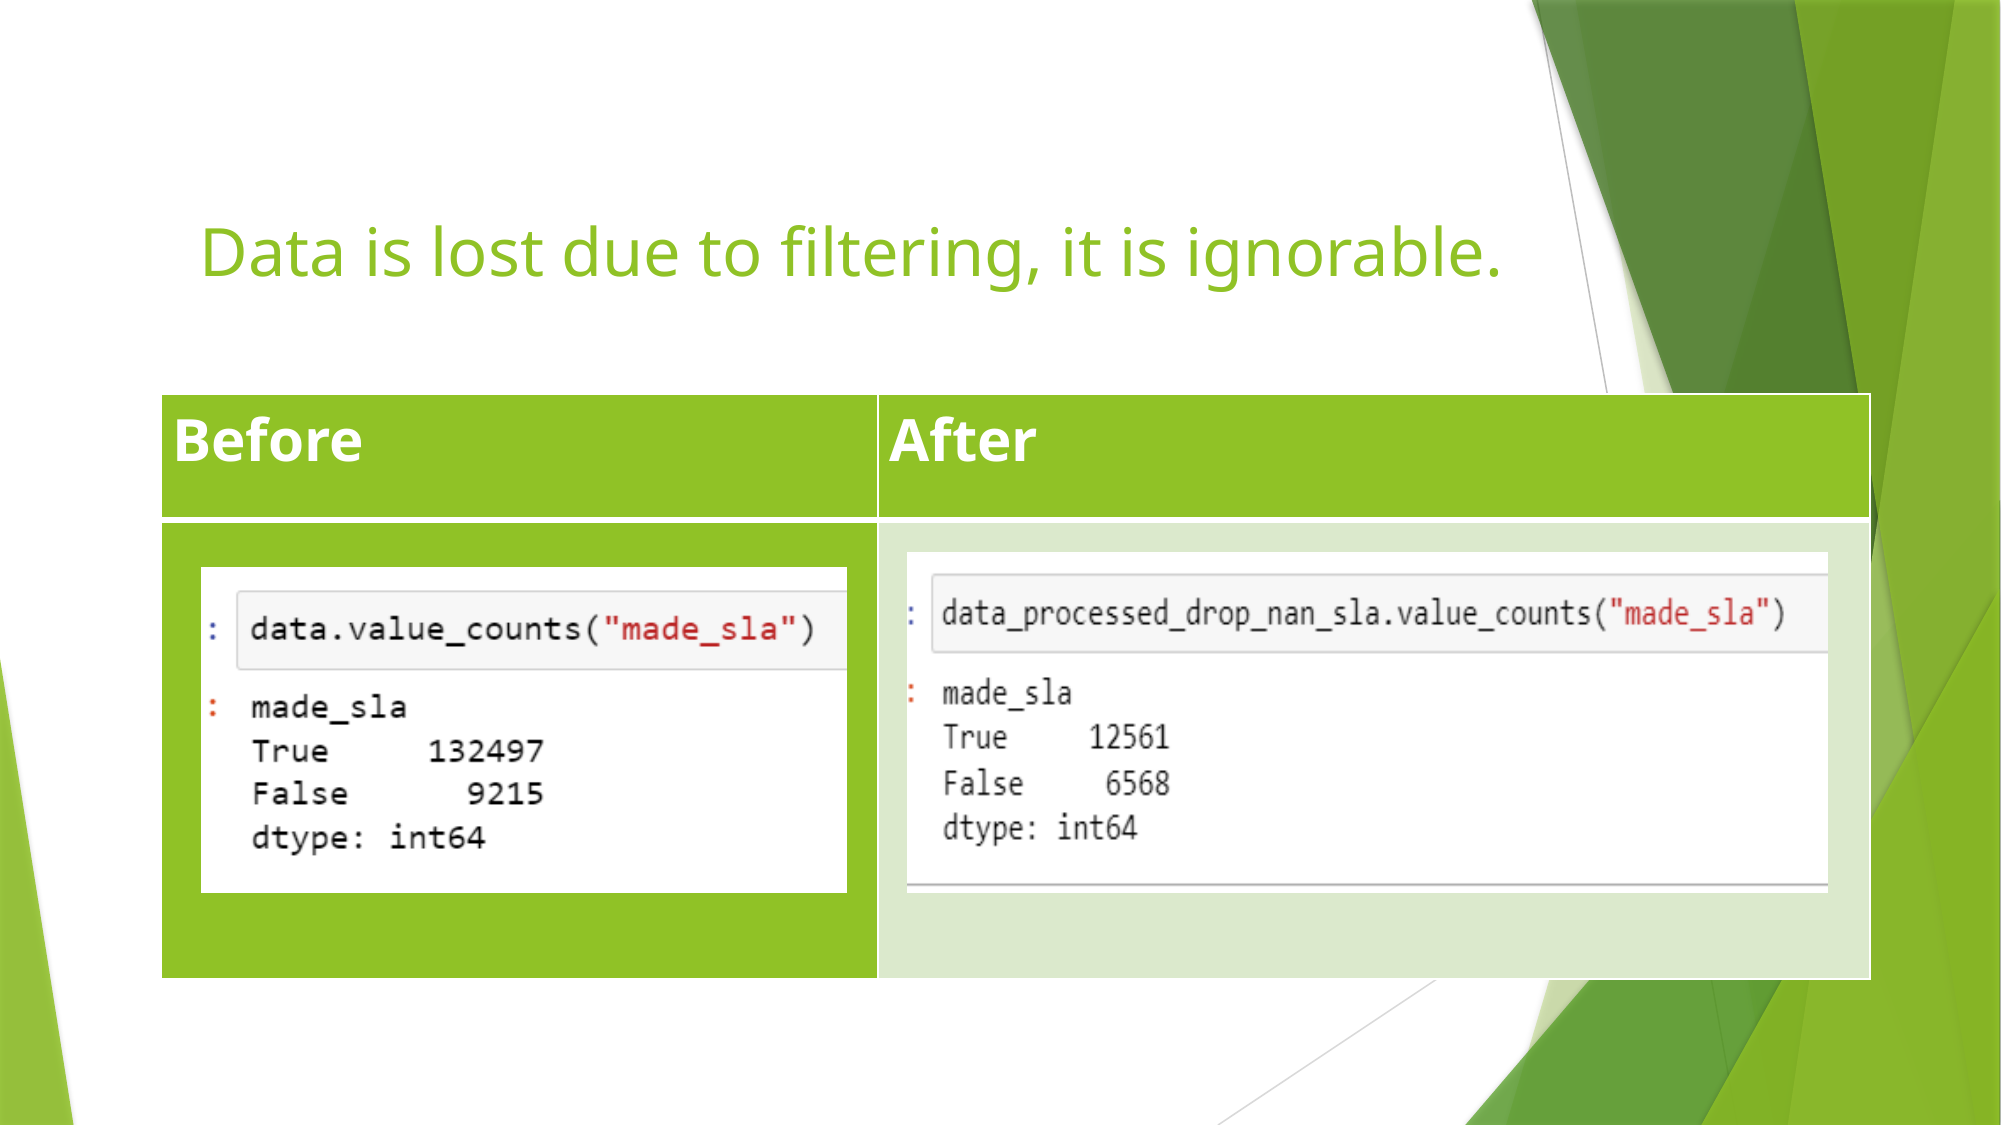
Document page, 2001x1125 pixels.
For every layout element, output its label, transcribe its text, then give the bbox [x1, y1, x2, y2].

title Data is lost due to filtering, it is ignorable. [184, 202, 1910, 420]
table_header Before [162, 395, 877, 517]
table_cell [879, 523, 1869, 978]
picture [200, 567, 847, 894]
picture [906, 552, 1829, 894]
table_cell [162, 523, 877, 978]
table_header After [879, 395, 1869, 517]
